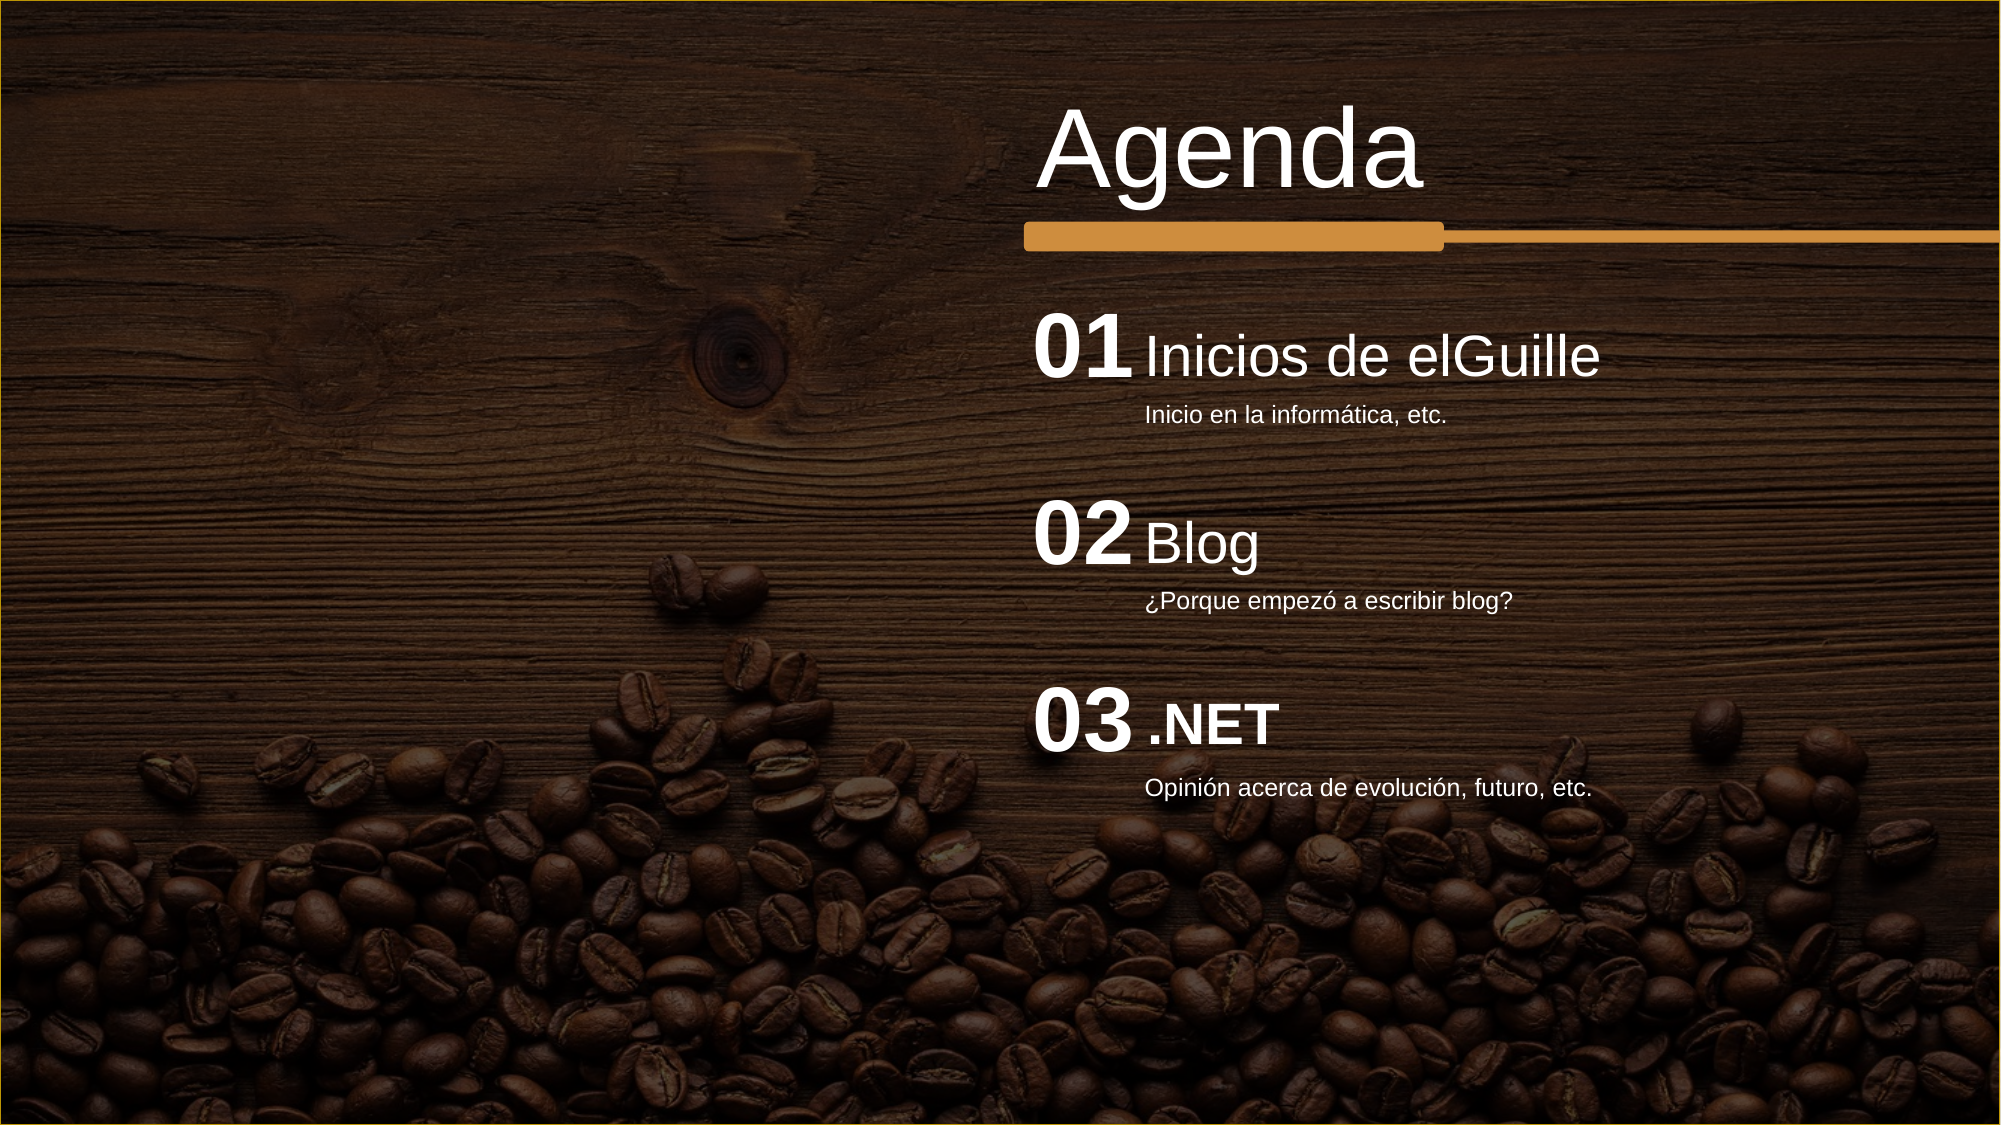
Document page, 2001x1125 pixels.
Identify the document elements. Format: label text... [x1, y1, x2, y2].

picture [1, 1, 1999, 1124]
text_box Opinión acerca de evolución, futuro, etc. [1129, 780, 1895, 810]
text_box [1002, 652, 1895, 780]
text_box Inicio en la informática, etc. [1129, 390, 1895, 436]
text_box Agenda [1021, 67, 1840, 218]
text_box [1002, 465, 1892, 594]
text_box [1023, 221, 2000, 252]
text_box ¿Porque empezó a escribir blog? [1129, 577, 1895, 623]
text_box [1002, 278, 1892, 407]
